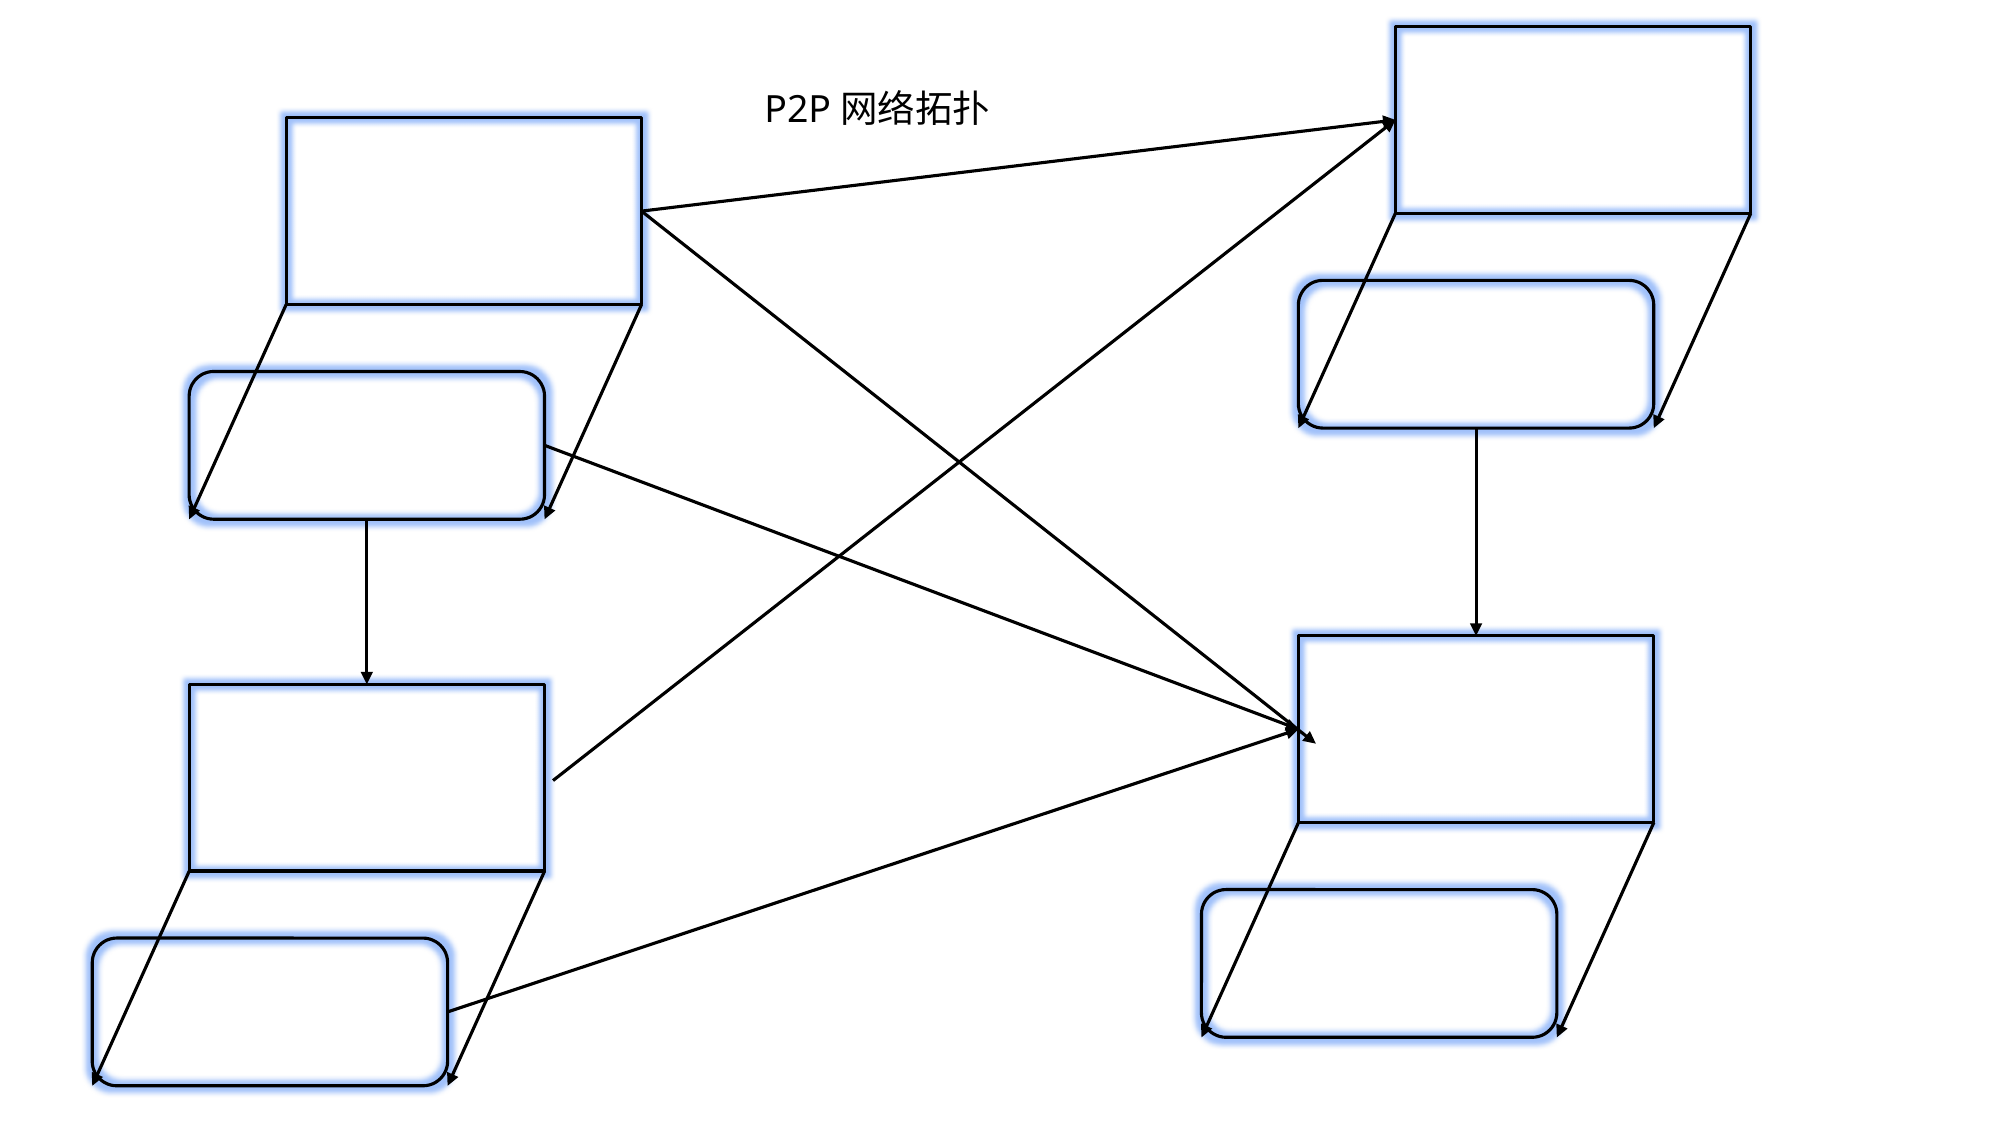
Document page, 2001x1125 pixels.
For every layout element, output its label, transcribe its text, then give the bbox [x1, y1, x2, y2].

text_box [447, 1012, 545, 1086]
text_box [1653, 213, 1751, 429]
text_box [286, 117, 642, 305]
text_box [190, 938, 447, 1086]
text_box P2P网络拓扑 [749, 77, 1006, 119]
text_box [544, 304, 553, 445]
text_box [1556, 822, 1654, 1038]
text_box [189, 304, 287, 520]
text_box [287, 371, 544, 520]
text_box [1396, 280, 1653, 429]
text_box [553, 119, 1396, 781]
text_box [544, 445, 1299, 730]
text_box [1299, 635, 1654, 823]
text_box [189, 684, 544, 872]
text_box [1201, 1012, 1299, 1038]
text_box [1299, 889, 1556, 1038]
text_box [1395, 26, 1751, 214]
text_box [447, 729, 1299, 1012]
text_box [92, 871, 190, 1086]
